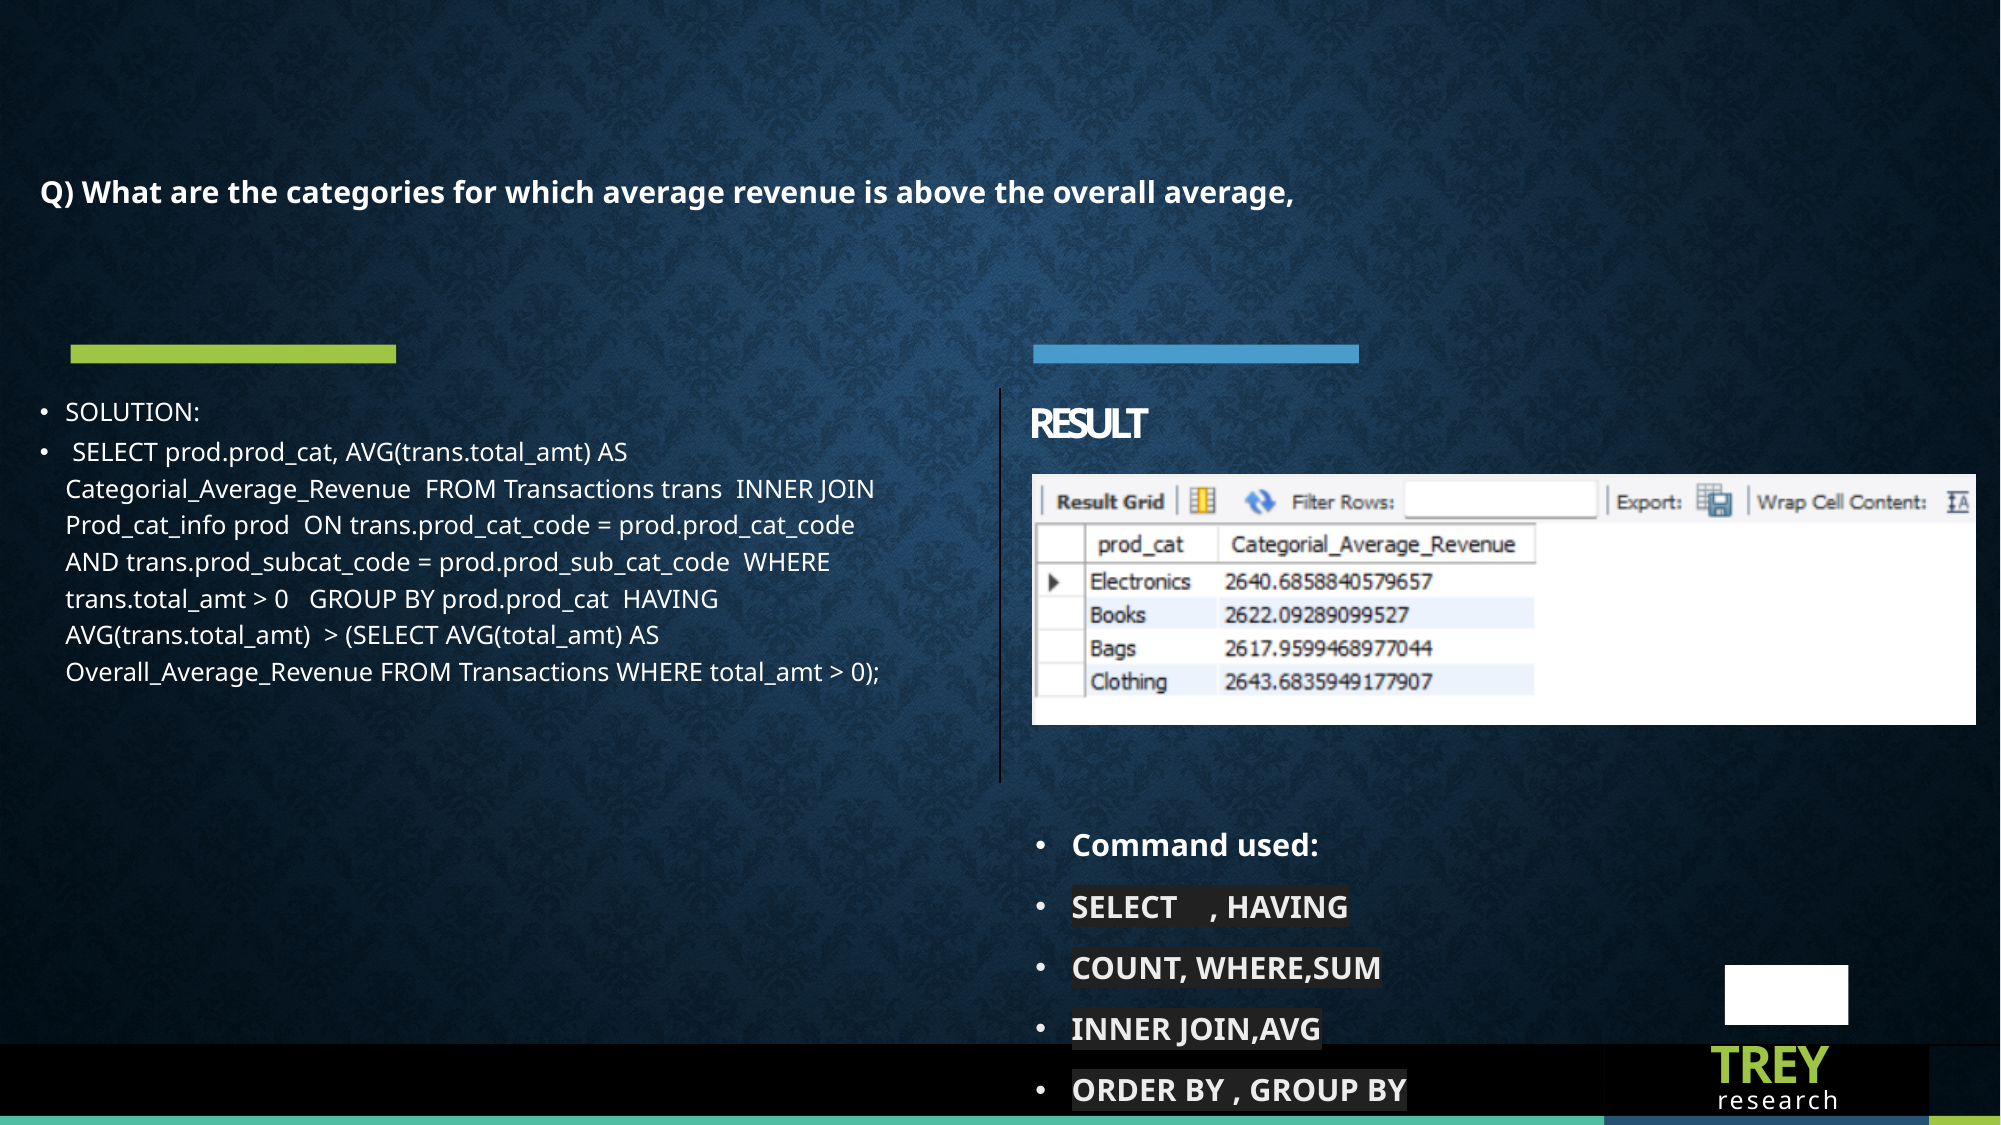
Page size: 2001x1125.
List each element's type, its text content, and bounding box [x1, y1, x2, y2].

text_box Command used: SELECT , HAVING COUNT, WHERE,SUM INNER JOIN,AVG ORDER BY , GROUP BY [1020, 811, 1635, 1119]
picture [1032, 473, 1976, 726]
list SOLUTION: SELECT prod.prod_cat, AVG(trans.total_amt) AS Categorial_Average_Revenue FROM Transactions trans INNER JOIN Prod_cat_info prod ON trans.prod_cat_code = prod.prod_cat_code AND trans.prod_subcat_code = prod.prod_sub_cat_code WHERE trans.total_amt > 0 GROUP BY prod.prod_cat HAVING AVG(trans.total_amt) > (SELECT AVG(total_amt) AS Overall_Average_Revenue FROM Transactions WHERE total_amt > 0); [25, 382, 923, 743]
list Q) What are the categories for which average revenue is above the overall average, [25, 158, 1886, 218]
slide_number 17 [1724, 965, 1849, 1025]
